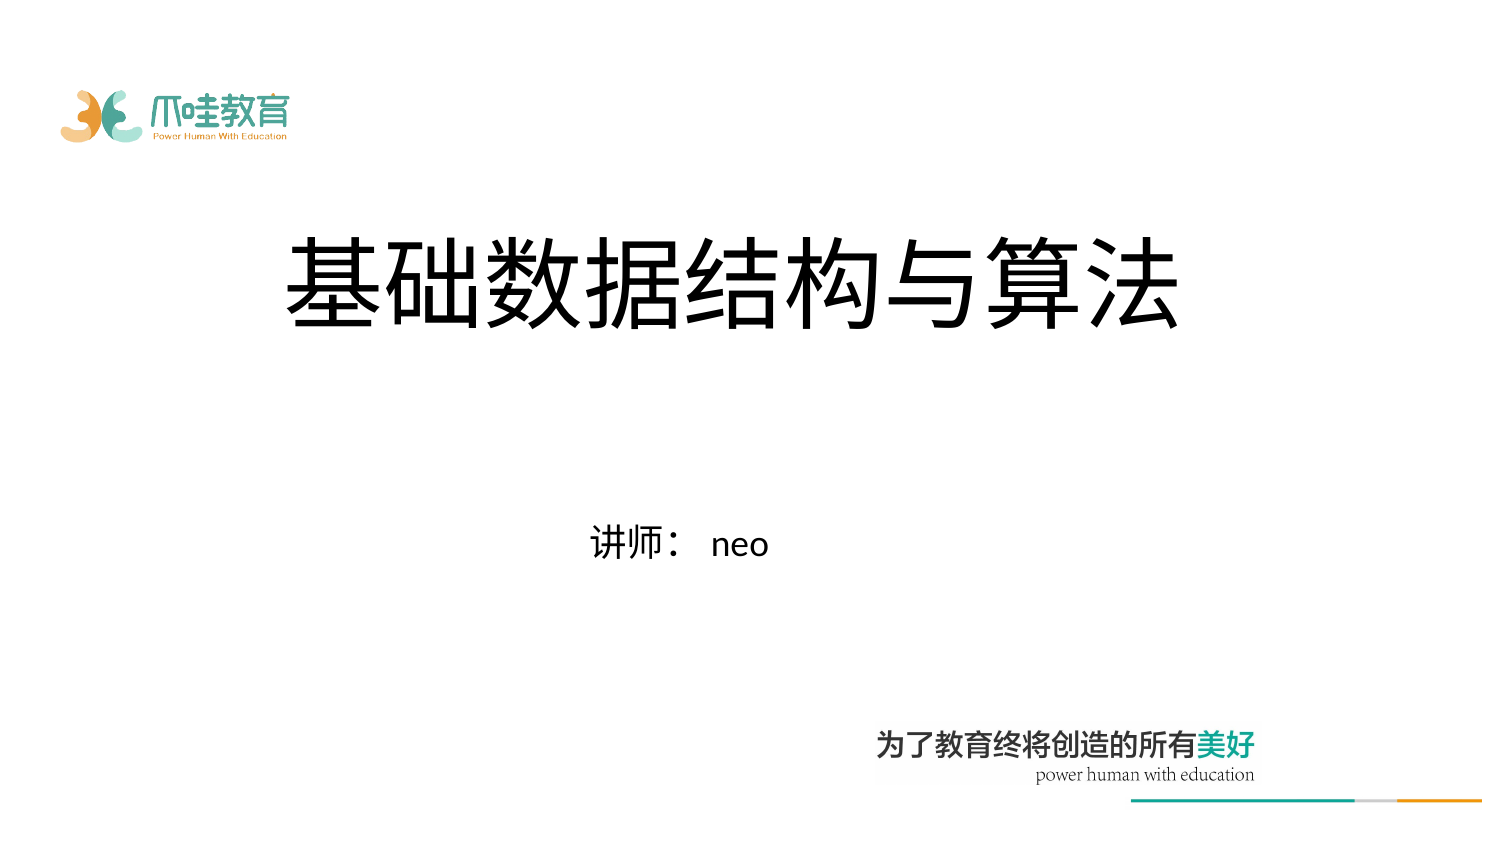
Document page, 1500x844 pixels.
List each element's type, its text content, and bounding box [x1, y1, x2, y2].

text_box 基础数据结构与算法 [127, 214, 1341, 470]
text_box 讲师：neo [574, 511, 793, 572]
picture [53, 85, 298, 147]
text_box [874, 721, 1482, 810]
